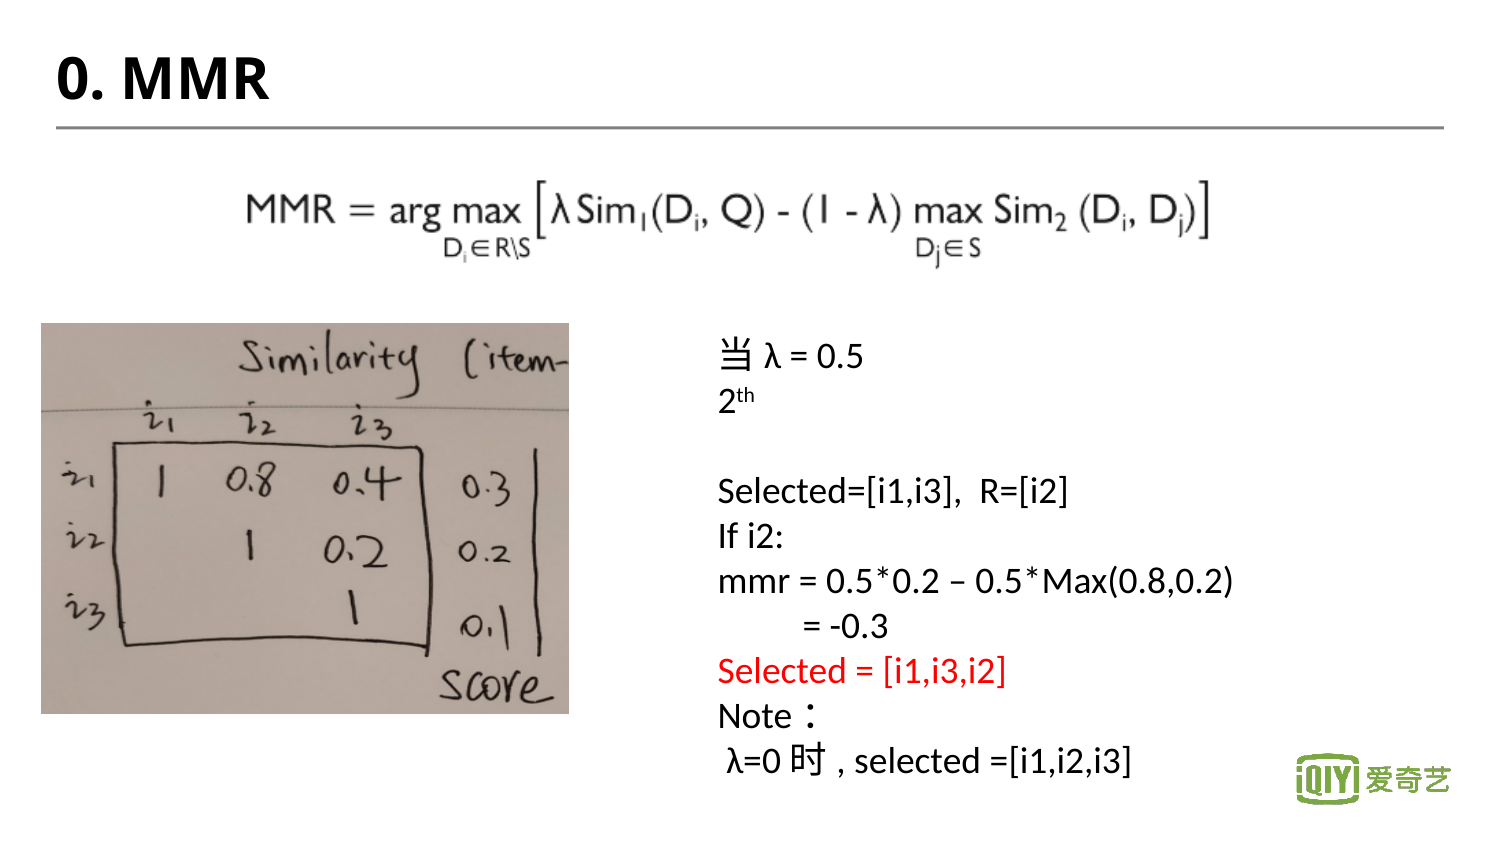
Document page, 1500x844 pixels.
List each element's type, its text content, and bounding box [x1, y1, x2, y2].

title 0. MMR [41, 33, 1424, 115]
text_box 当λ = 0.5 2th Selected=[i1,i3], R=[i2] If i2: mmr = 0.5*0.2 – 0.5*Max(0.8,0.2) = -0.3 Selected = [i1,i3,i2] Note： λ=0时, selected =[i1,i2,i3] [702, 323, 1341, 789]
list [41, 323, 569, 714]
picture [1269, 733, 1473, 818]
picture [237, 168, 1227, 274]
